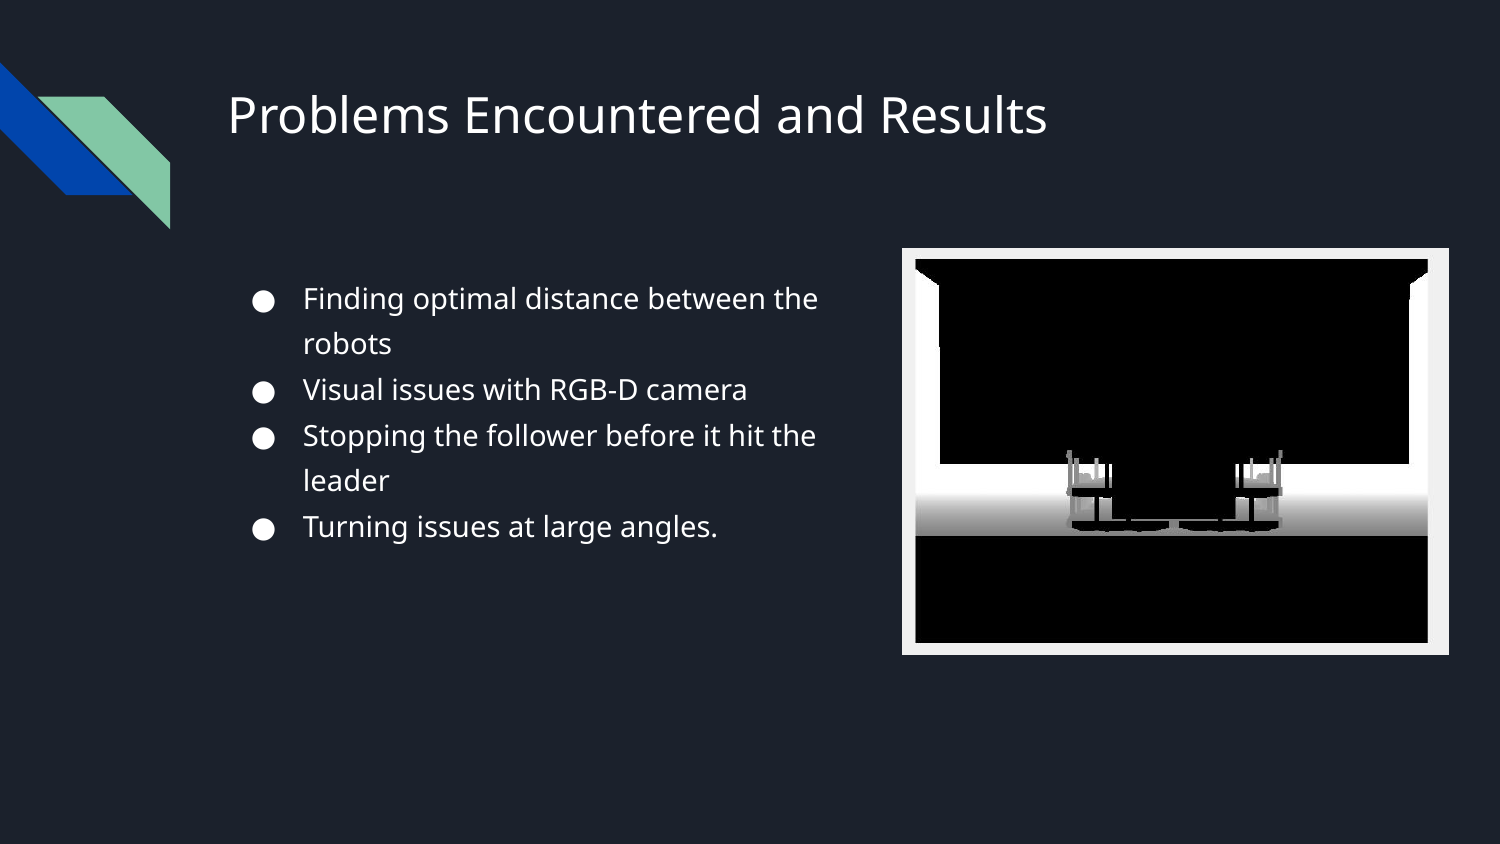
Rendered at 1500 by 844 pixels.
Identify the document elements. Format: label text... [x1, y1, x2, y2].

list Finding optimal distance between the robots Visual issues with RGB-D camera Stopping the follower before it hit the leader Turning issues at large angles. [212, 257, 871, 735]
title Problems Encountered and Results [212, 64, 1368, 215]
picture [902, 248, 1449, 655]
